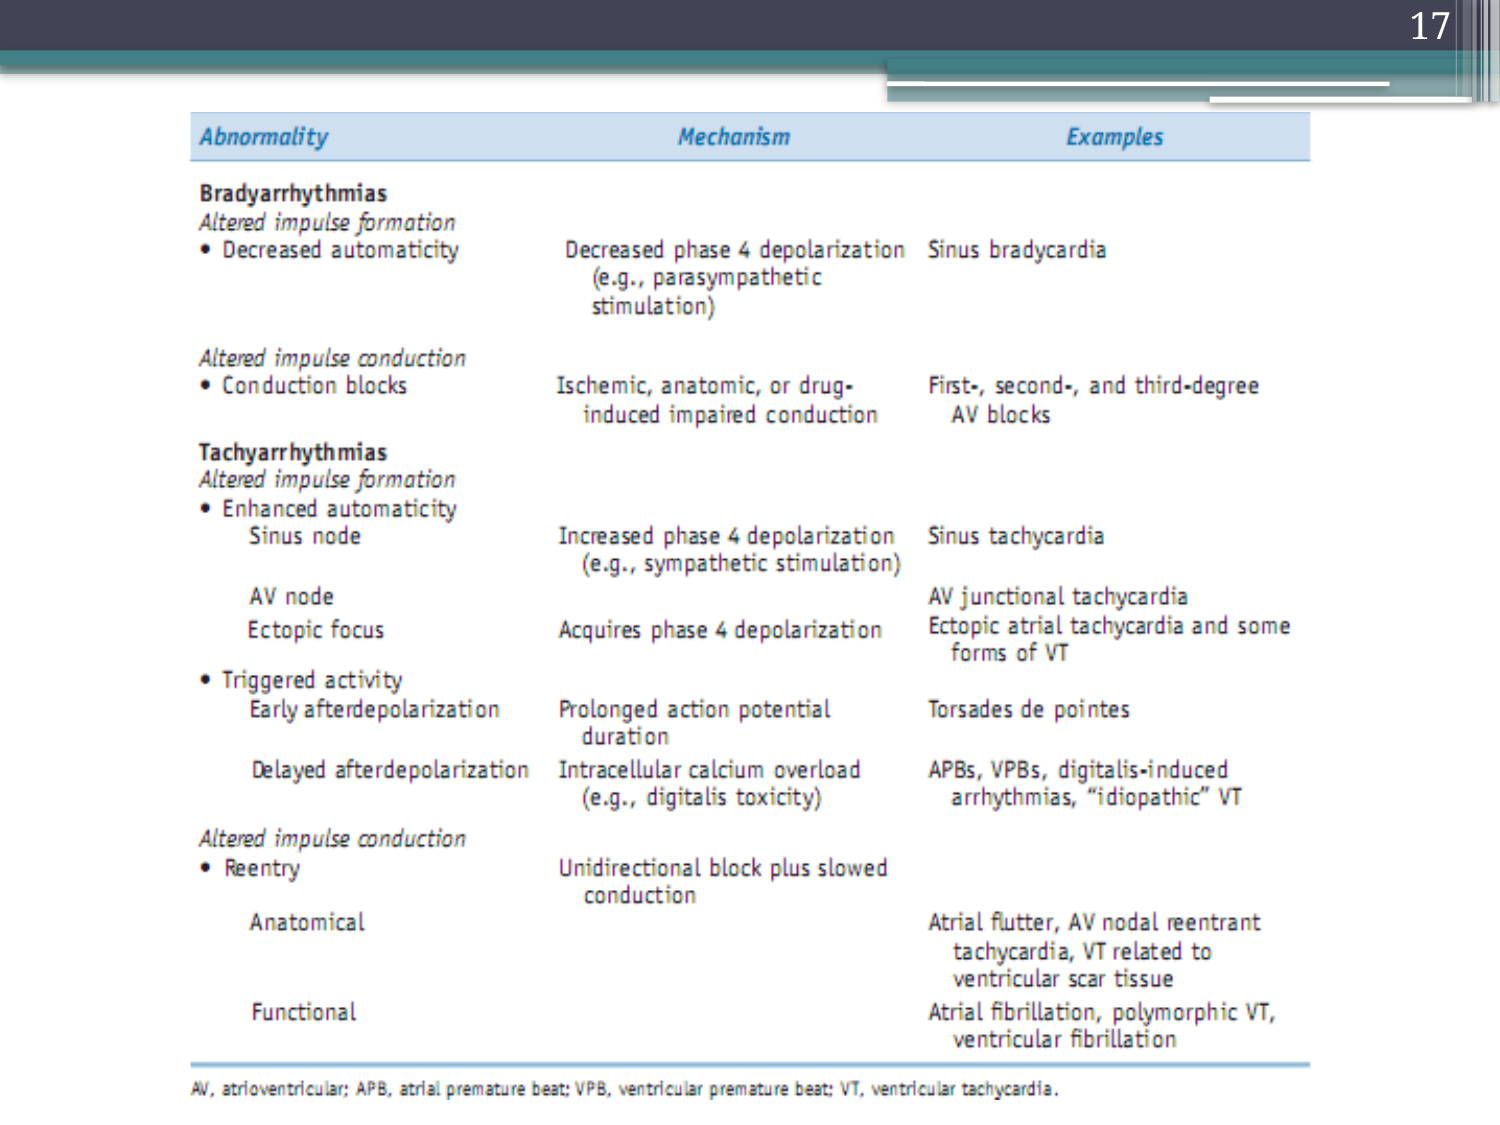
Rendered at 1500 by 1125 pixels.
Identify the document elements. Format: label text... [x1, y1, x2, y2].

picture [187, 112, 1313, 1100]
slide_number 17 [1341, 0, 1466, 61]
